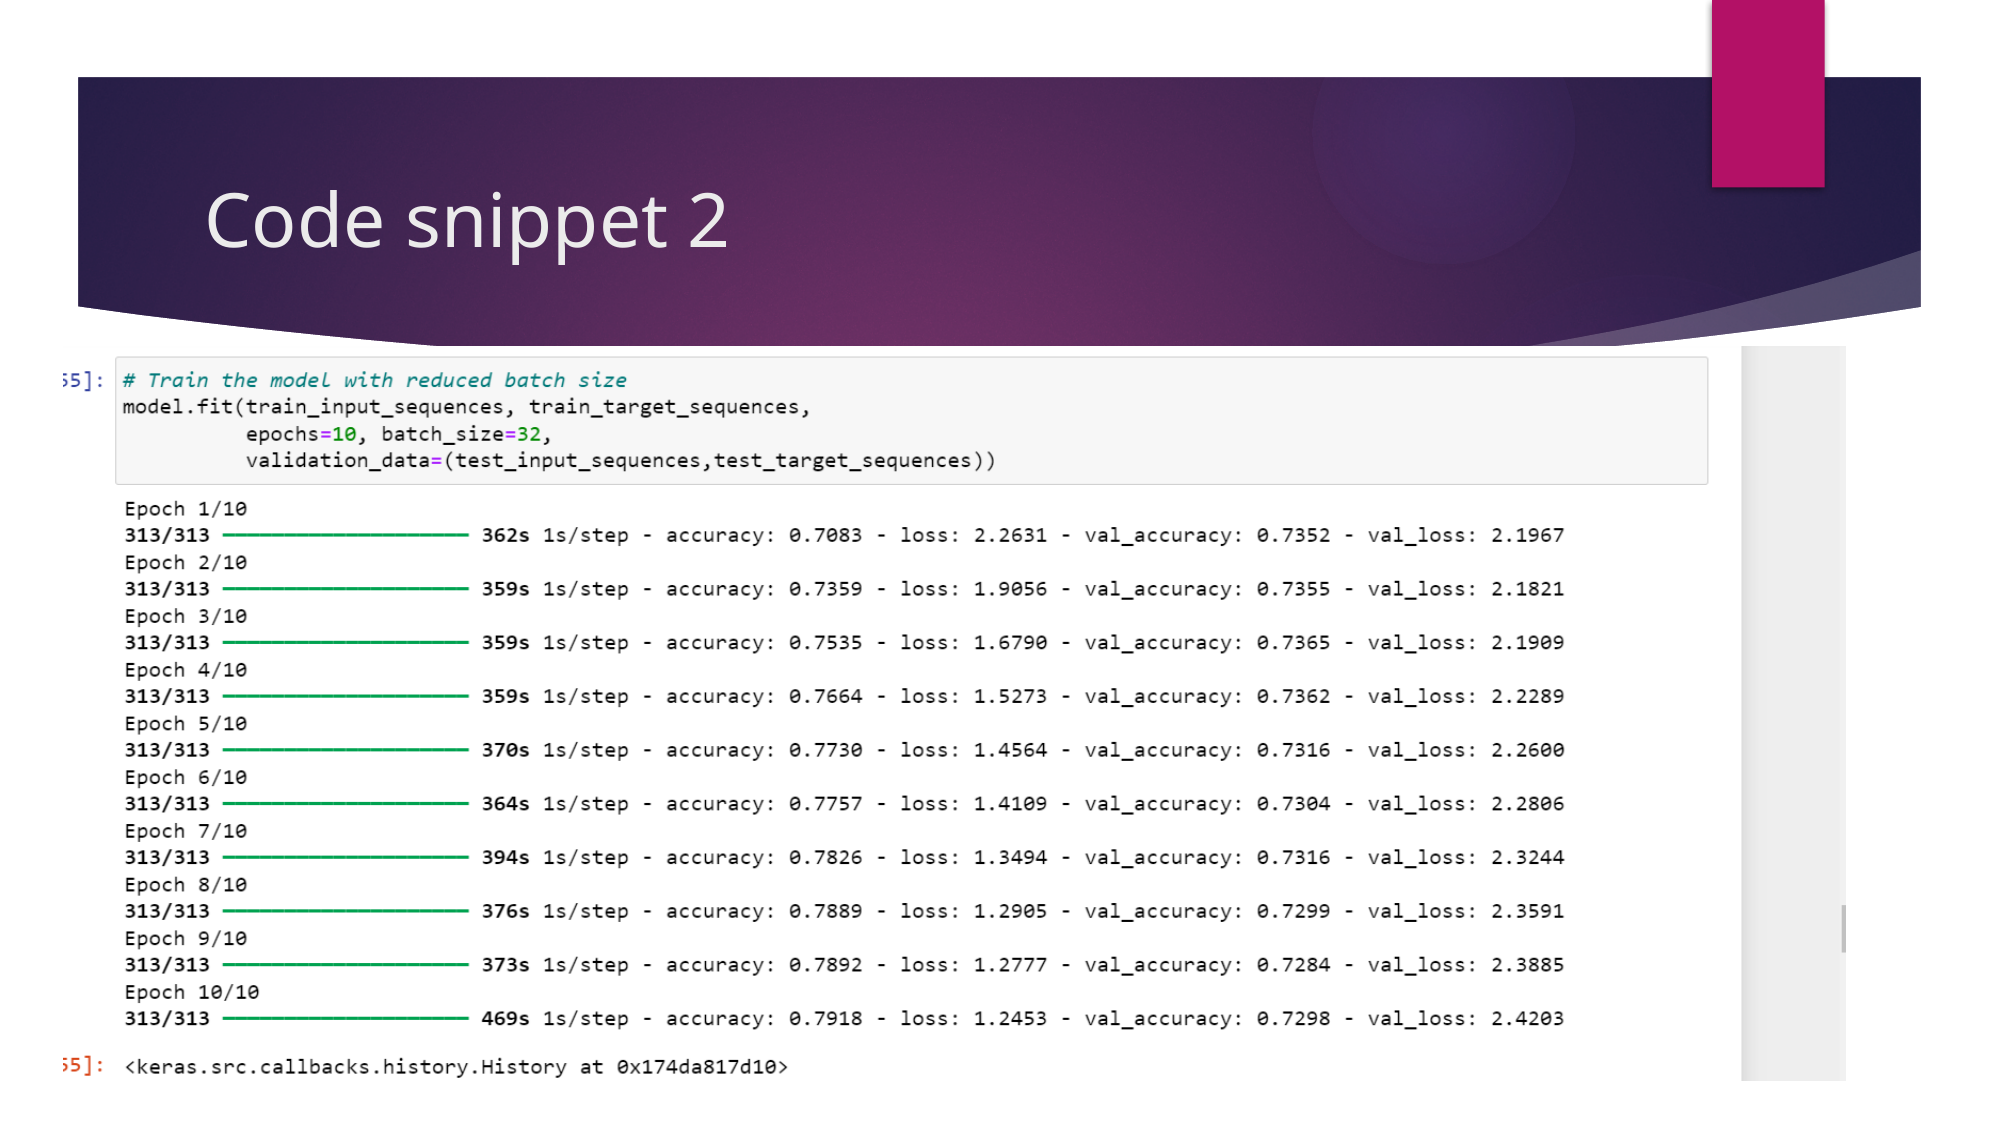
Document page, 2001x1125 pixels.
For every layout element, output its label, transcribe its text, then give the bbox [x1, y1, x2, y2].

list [63, 346, 1846, 1081]
title Code snippet 2 [189, 159, 1627, 276]
